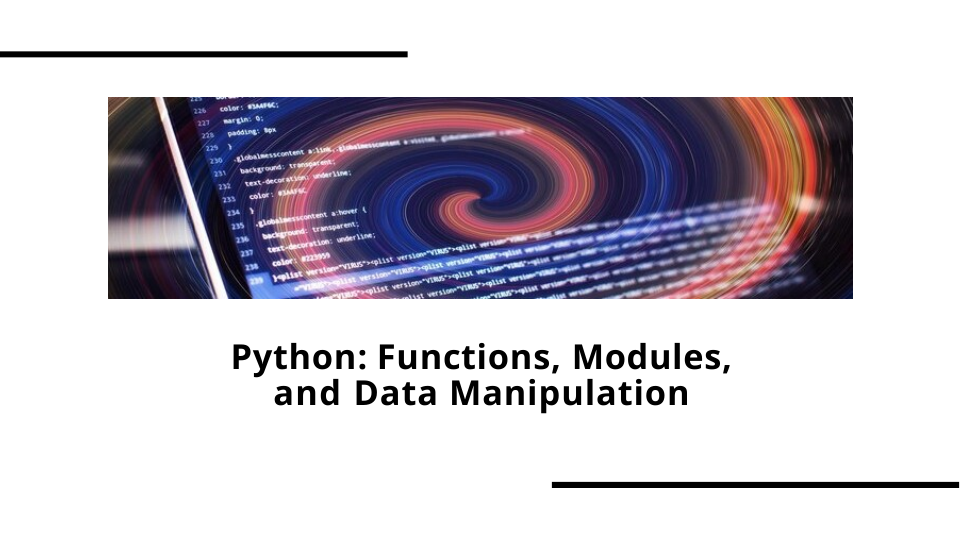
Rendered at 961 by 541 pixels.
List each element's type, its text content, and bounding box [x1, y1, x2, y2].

text_box Python: Functions, Modules, and Data Manipulation [206, 332, 756, 412]
text_box [551, 481, 960, 488]
text_box [0, 51, 408, 58]
picture [107, 96, 853, 299]
